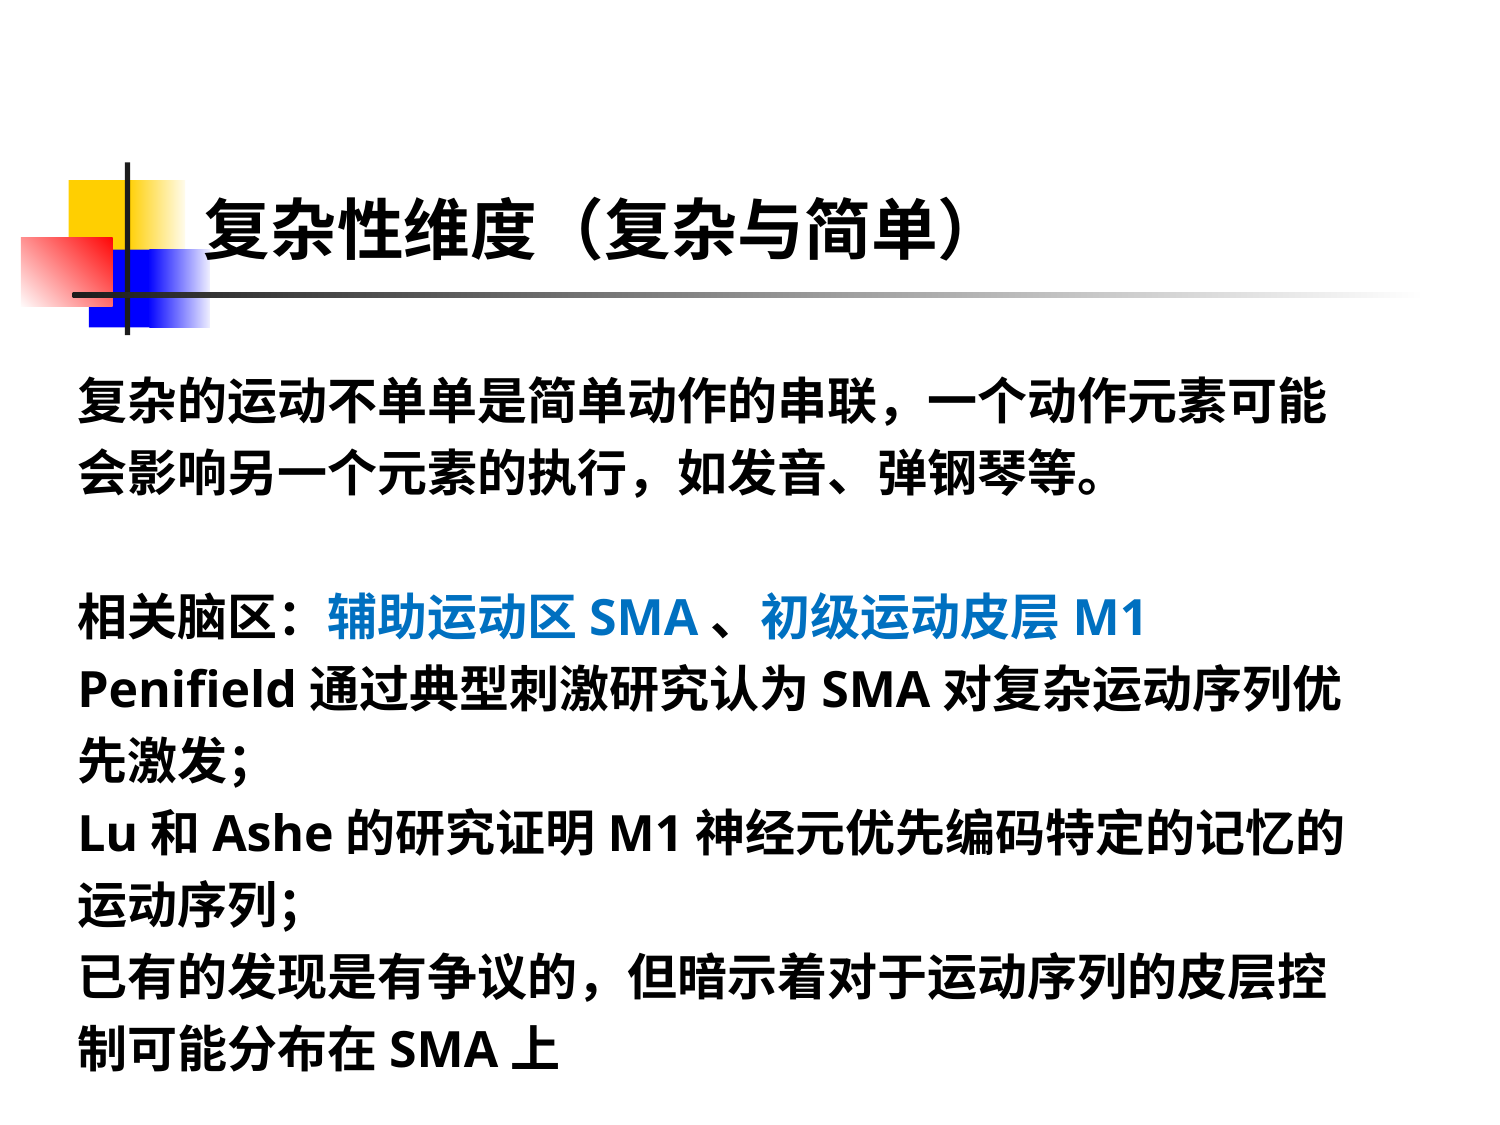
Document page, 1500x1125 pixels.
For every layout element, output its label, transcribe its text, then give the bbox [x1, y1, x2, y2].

title 复杂性维度（复杂与简单） [188, 35, 1468, 275]
text_box 复杂的运动不单单是简单动作的串联，一个动作元素可能会影响另一个元素的执行，如发音、弹钢琴等。 相关脑区：辅助运动区SMA、初级运动皮层M1 Penifield通过典型刺激研究认为SMA对复杂运动序列优先激发； Lu和Ashe的研究证明M1神经元优先编码特定的记忆的运动序列； 已有的发现是有争议的，但暗示着对于运动序列的皮层控制可能分布在SMA上 [62, 349, 1375, 1085]
